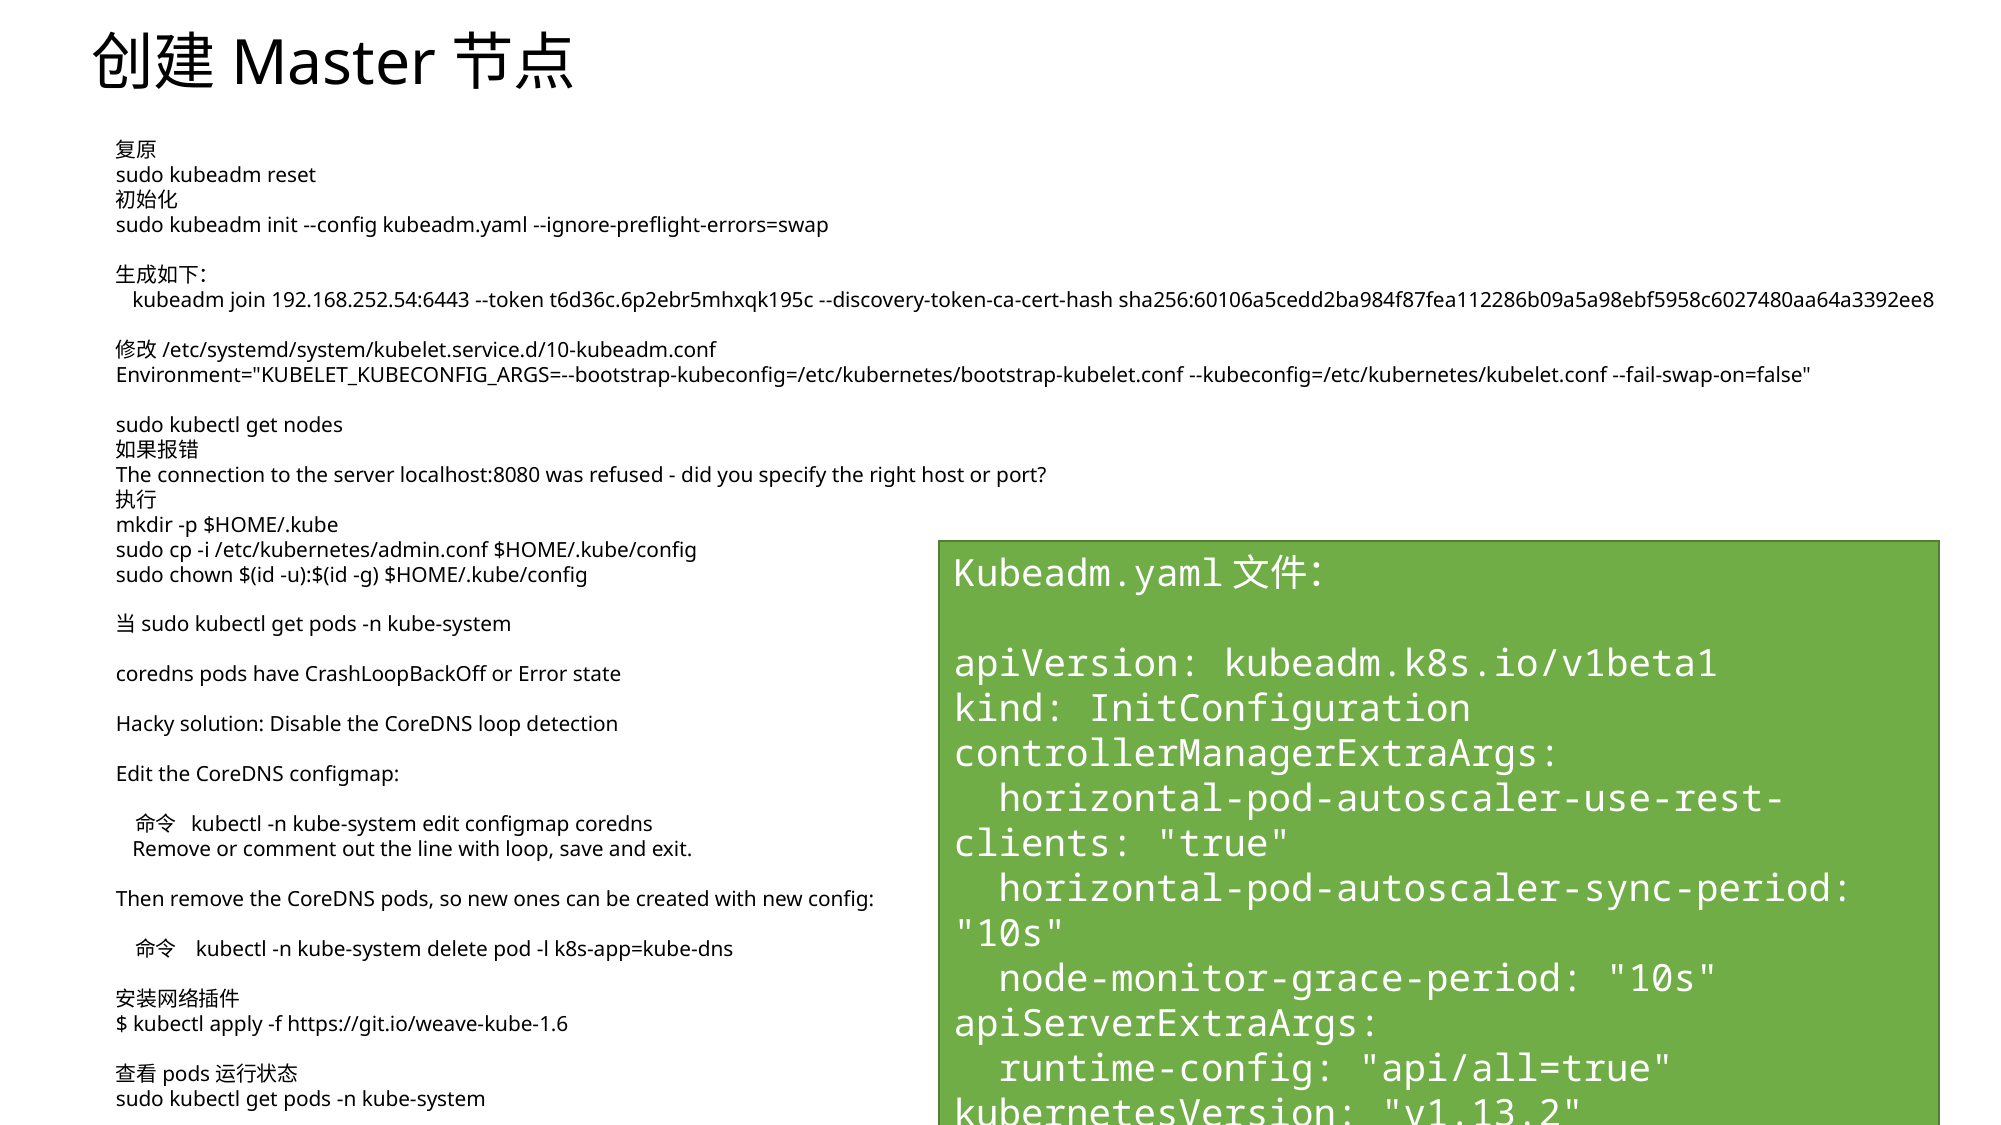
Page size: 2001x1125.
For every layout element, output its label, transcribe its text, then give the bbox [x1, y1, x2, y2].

text_box Kubeadm.yaml文件： apiVersion: kubeadm.k8s.io/v1beta1 kind: InitConfiguration controllerManagerExtraArgs: horizontal-pod-autoscaler-use-rest-clients: "true" horizontal-pod-autoscaler-sync-period: "10s" node-monitor-grace-period: "10s" apiServerExtraArgs: runtime-config: "api/all=true" kubernetesVersion: "v1.13.2" [938, 540, 1940, 1125]
text_box 创建Master节点 [76, 23, 1802, 129]
text_box 复原 sudo kubeadm reset 初始化 sudo kubeadm init --config kubeadm.yaml --ignore-preflight-errors=swap 生成如下： kubeadm join 192.168.252.54:6443 --token t6d36c.6p2ebr5mhxqk195c --discovery-token-ca-cert-hash sha256:60106a5cedd2ba984f87fea112286b09a5a98ebf5958c6027480aa64a3392ee8 修改/etc/systemd/system/kubelet.service.d/10-kubeadm.conf Environment="KUBELET_KUBECONFIG_ARGS=--bootstrap-kubeconfig=/etc/kubernetes/bootstrap-kubelet.conf --kubeconfig=/etc/kubernetes/kubelet.conf --fail-swap-on=false" sudo kubectl get nodes 如果报错 The connection to the server localhost:8080 was refused - did you specify the right host or port? 执行 mkdir -p $HOME/.kube sudo cp -i /etc/kubernetes/admin.conf $HOME/.kube/config sudo chown $(id -u):$(id -g) $HOME/.kube/config 当sudo kubectl get pods -n kube-system coredns pods have CrashLoopBackOff or Error state Hacky solution: Disable the CoreDNS loop detection Edit the CoreDNS configmap: 命令 kubectl -n kube-system edit configmap coredns Remove or comment out the line with loop, save and exit. Then remove the CoreDNS pods, so new ones can be created with new config: 命令 kubectl -n kube-system delete pod -l k8s-app=kube-dns 安装网络插件 $ kubectl apply -f https://git.io/weave-kube-1.6 查看pods运行状态 sudo kubectl get pods -n kube-system [101, 129, 1956, 1119]
